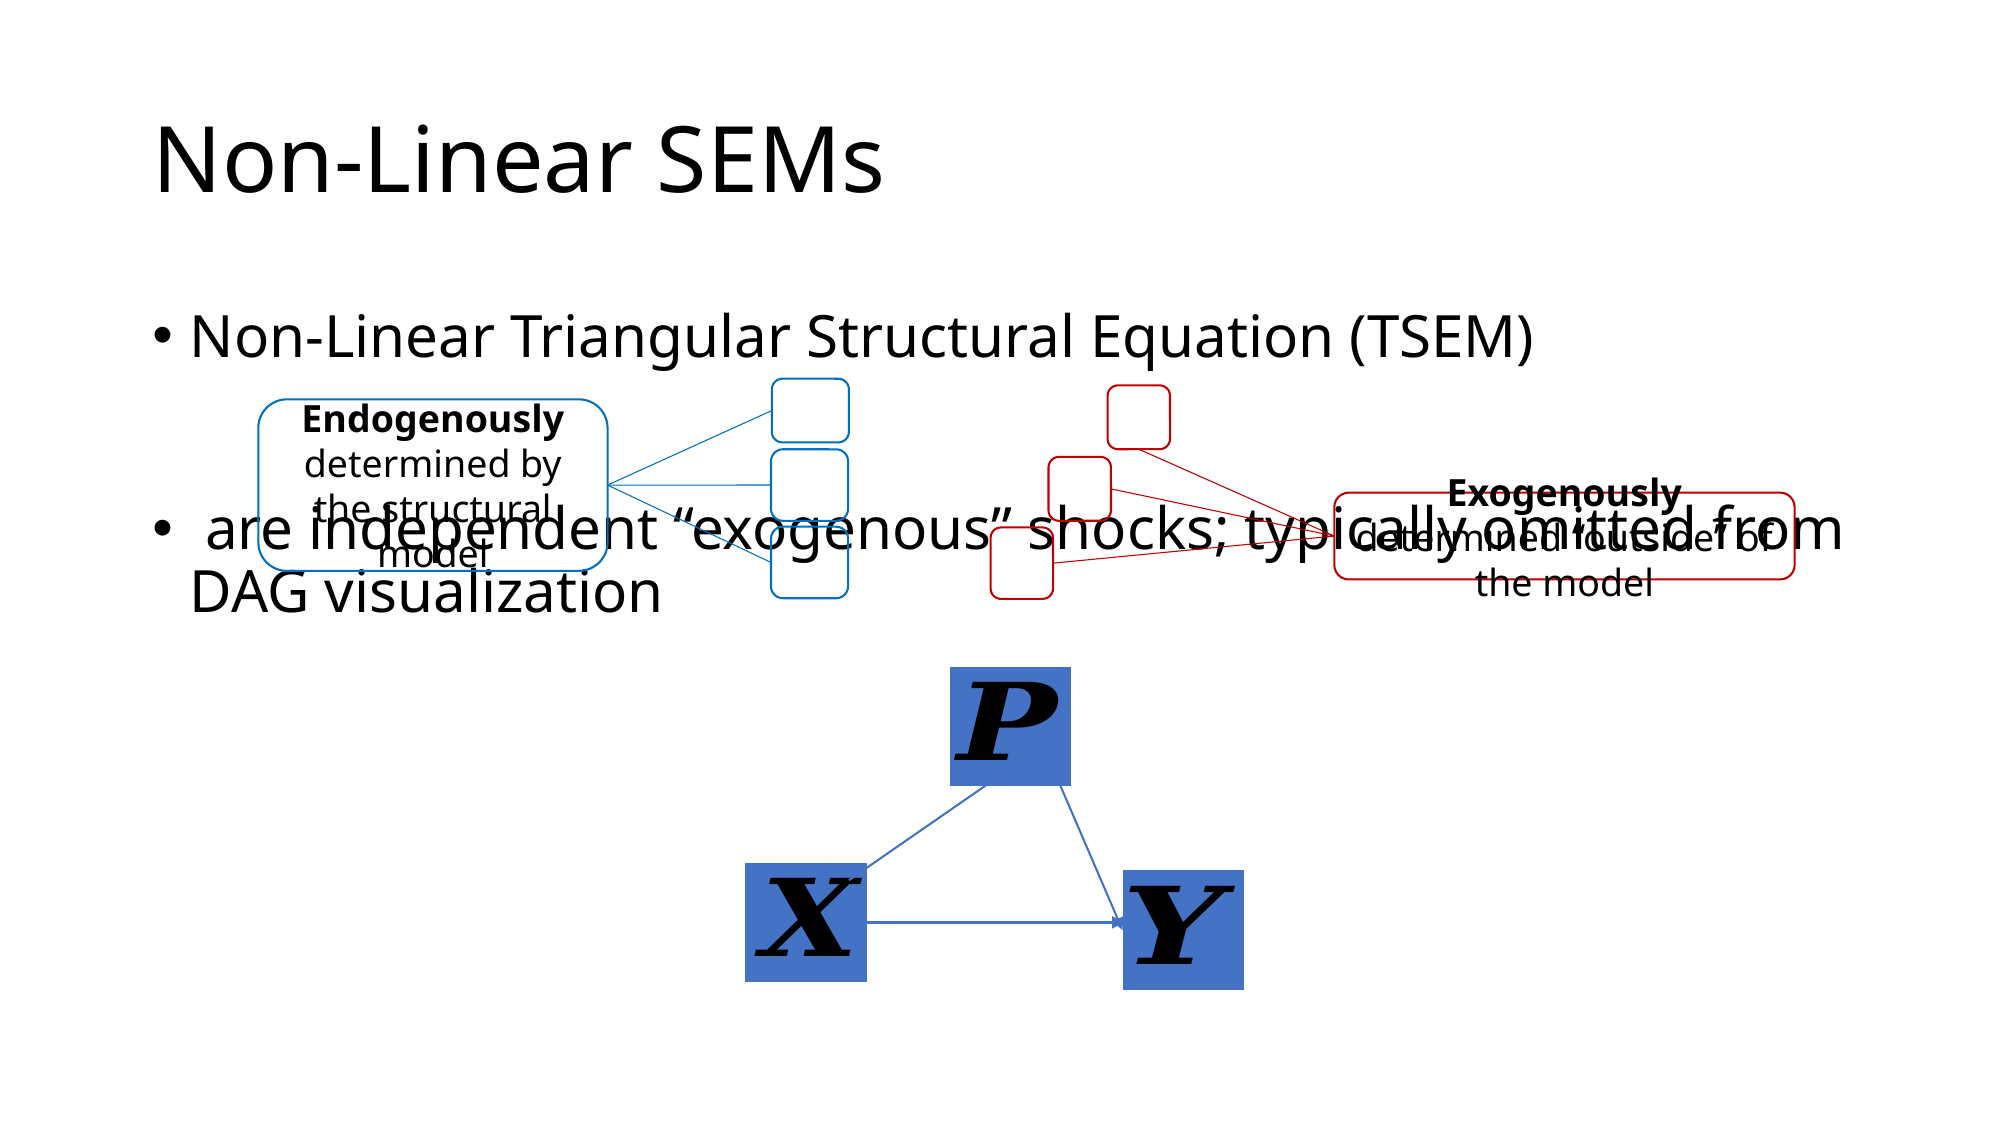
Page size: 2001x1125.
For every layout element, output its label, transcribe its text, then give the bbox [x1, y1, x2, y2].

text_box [607, 410, 772, 486]
text_box [1106, 384, 1172, 451]
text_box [1053, 536, 1335, 564]
text_box Endogenously determined by the structural model [257, 398, 607, 572]
text_box [770, 377, 850, 444]
text_box Exogenously determined “outside” of the model [1333, 491, 1796, 581]
text_box [769, 525, 850, 600]
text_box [848, 768, 968, 881]
text_box [989, 526, 1055, 600]
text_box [1053, 768, 1141, 888]
text_box [771, 448, 850, 522]
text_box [1138, 449, 1335, 488]
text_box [607, 484, 771, 563]
title Non-Linear SEMs [137, 53, 1863, 272]
text_box [1047, 455, 1113, 522]
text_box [1111, 488, 1335, 536]
